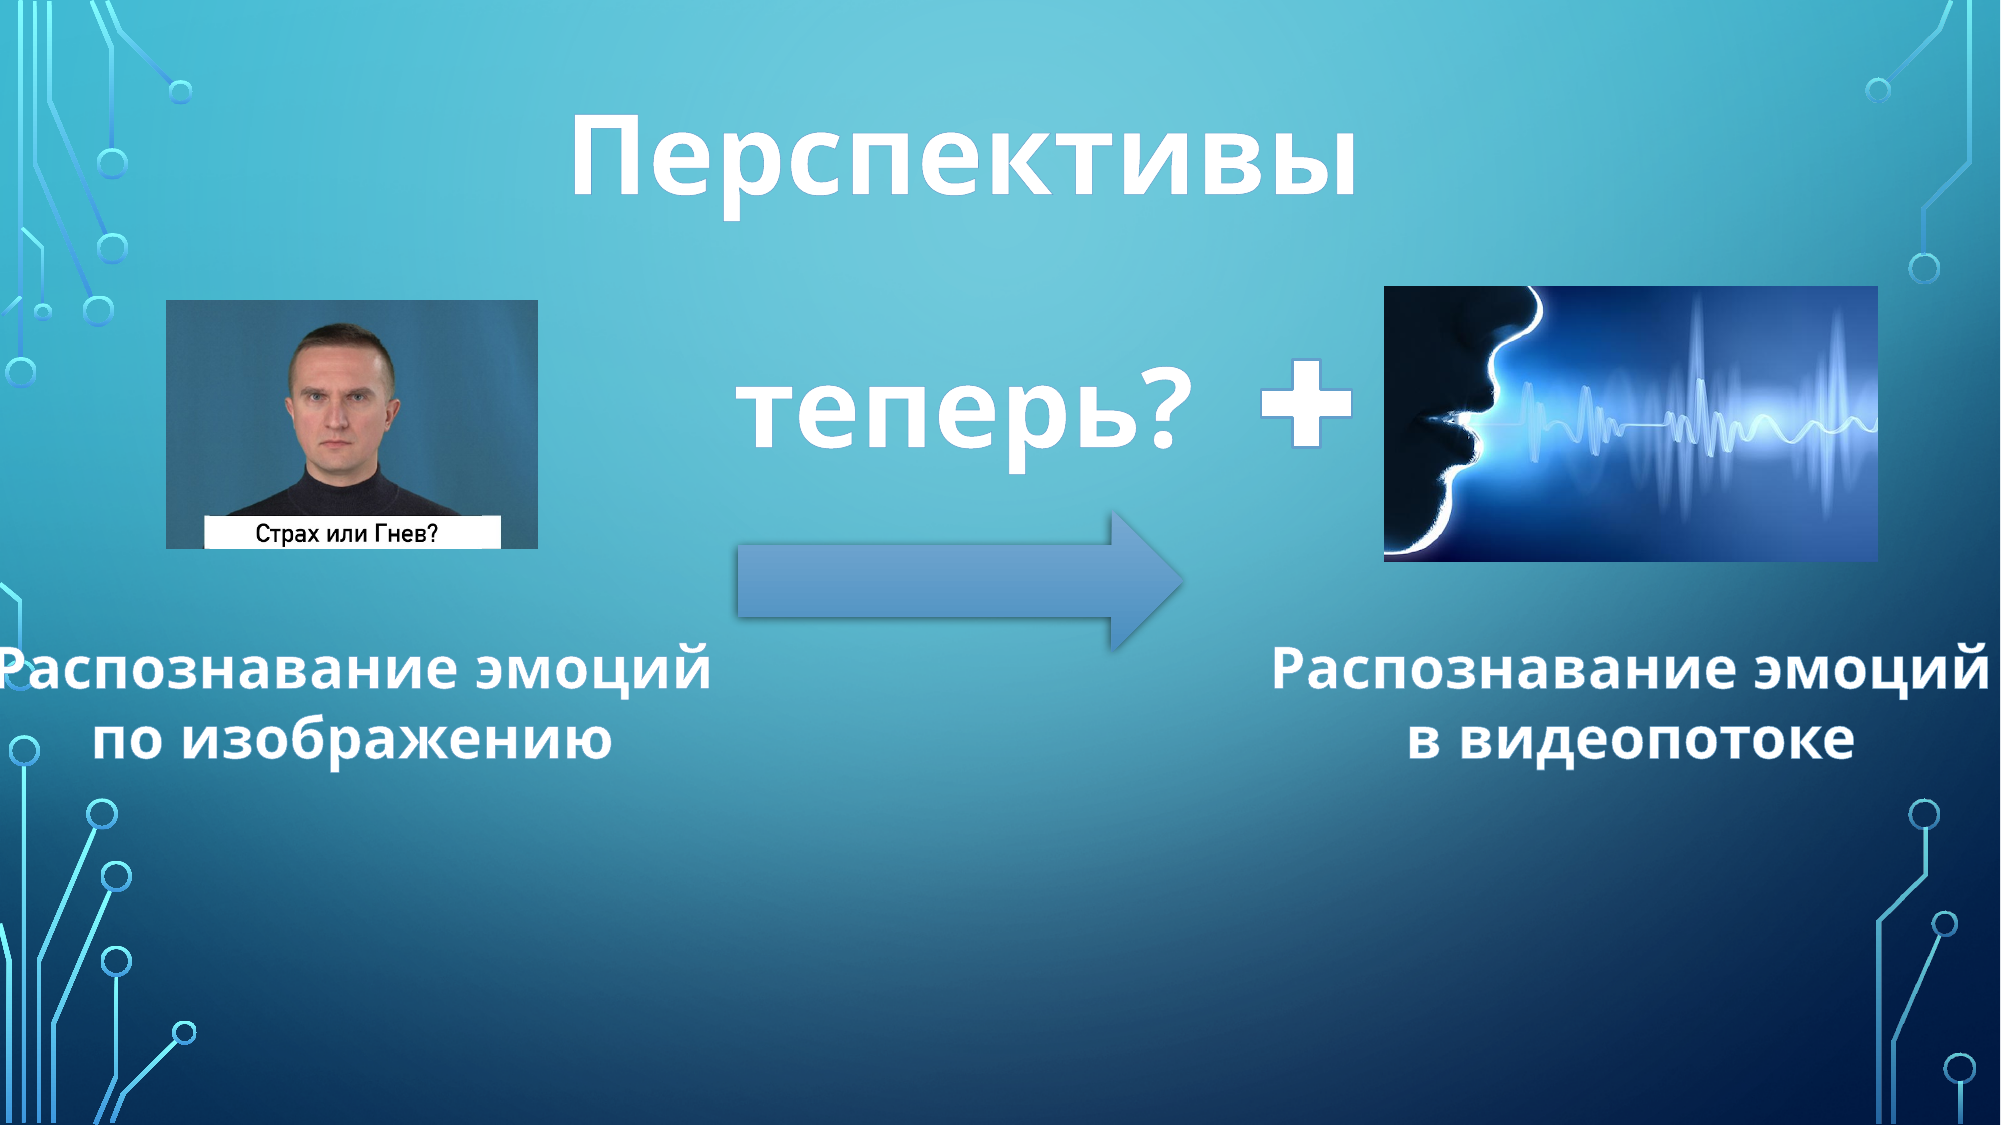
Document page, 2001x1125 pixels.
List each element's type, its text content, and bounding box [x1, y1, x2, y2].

text_box теперь? [717, 327, 1210, 478]
picture [166, 300, 538, 549]
text_box Распознавание эмоций в видеопотоке [1254, 622, 2000, 778]
picture [1383, 286, 1878, 563]
text_box [1260, 358, 1353, 449]
text_box Распознавание эмоций по изображению [0, 622, 729, 778]
text_box [738, 509, 1184, 653]
text_box Перспективы [549, 74, 1378, 225]
